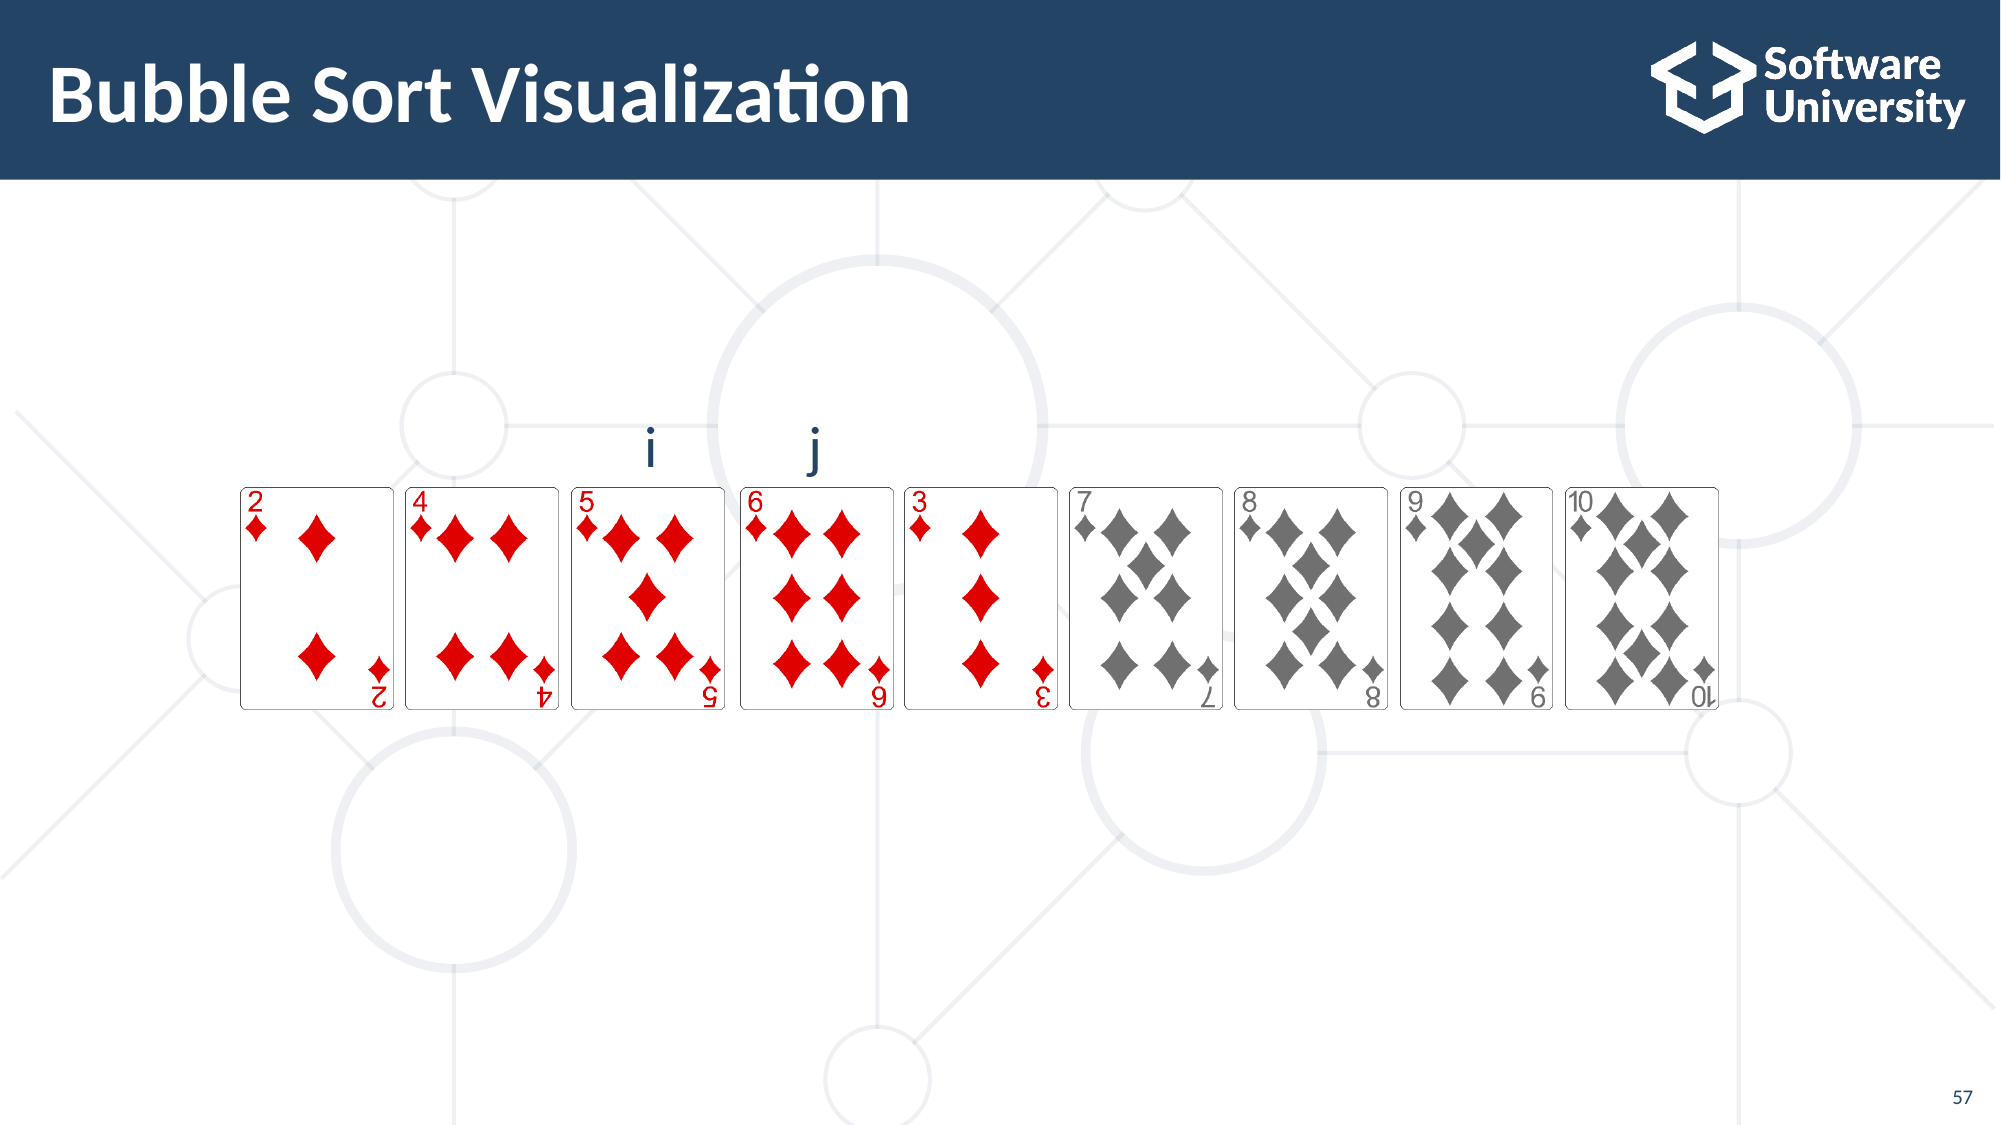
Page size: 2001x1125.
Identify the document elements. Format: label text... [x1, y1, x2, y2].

picture [571, 487, 726, 710]
text_box j [793, 401, 838, 485]
picture [1399, 487, 1554, 710]
picture [1069, 487, 1223, 710]
slide_number 57 [1927, 1067, 1989, 1117]
title Bubble Sort Visualization [31, 16, 1625, 162]
picture [405, 487, 559, 710]
text_box i [629, 401, 673, 485]
picture [739, 487, 894, 710]
picture [1651, 41, 1966, 134]
picture [1233, 487, 1388, 710]
picture [240, 487, 394, 710]
picture [1565, 487, 1720, 710]
picture [904, 487, 1059, 710]
